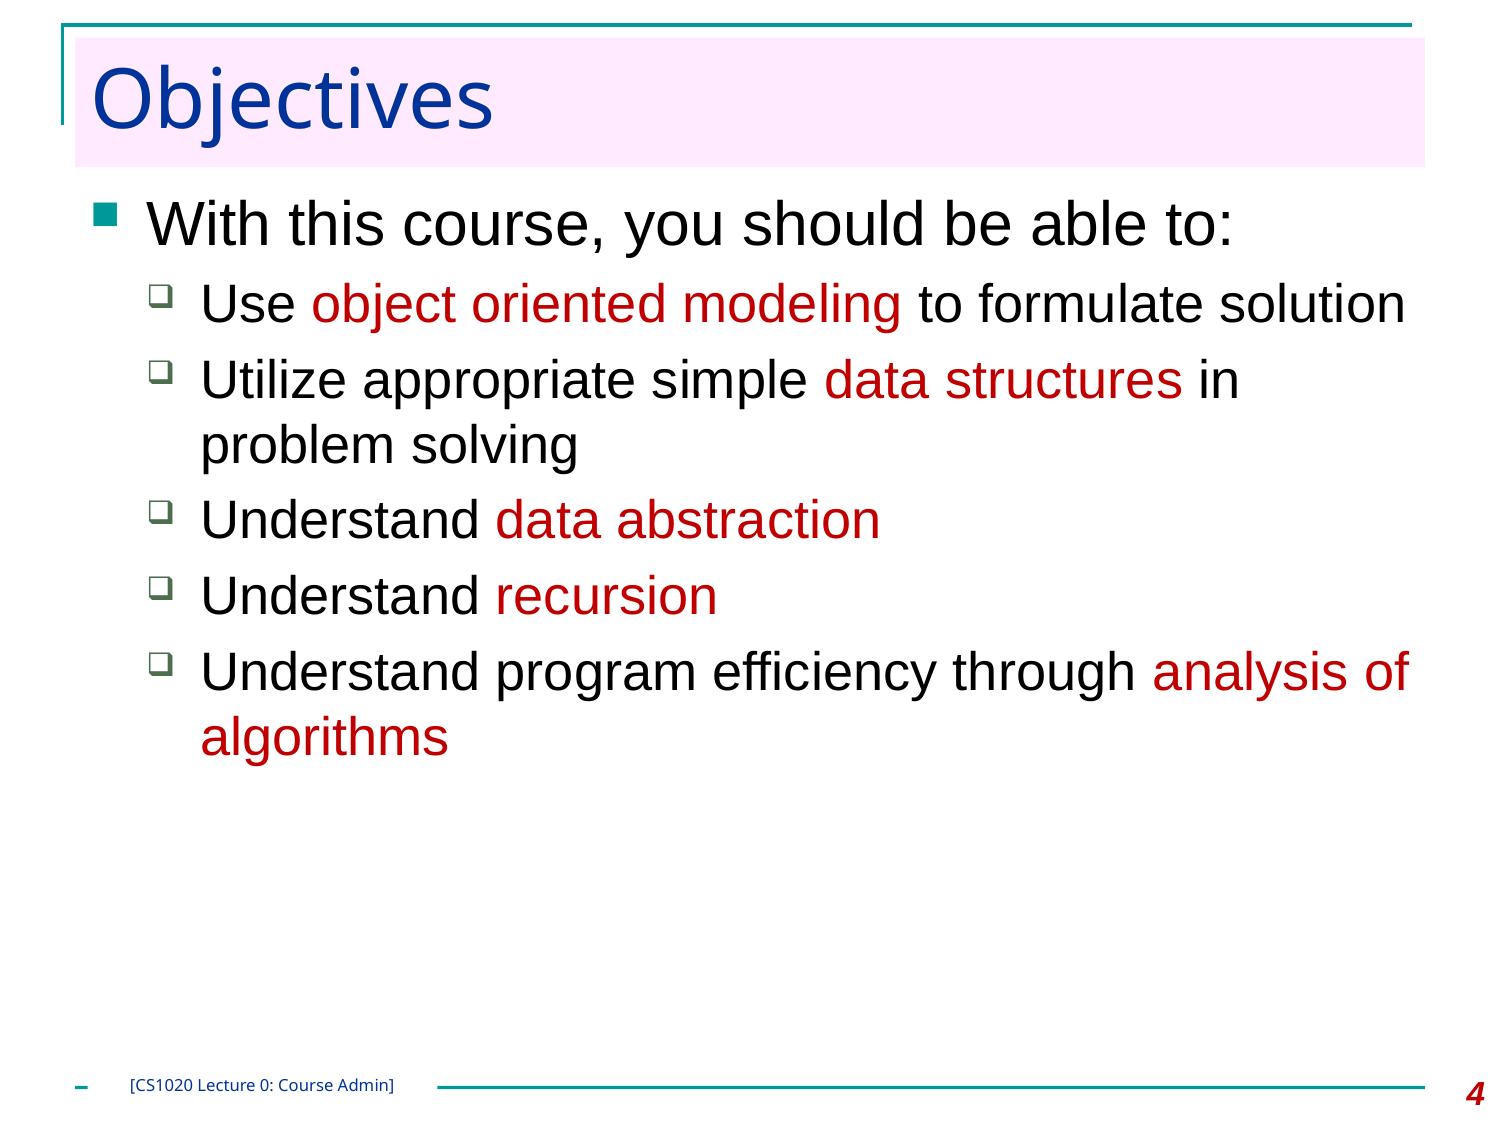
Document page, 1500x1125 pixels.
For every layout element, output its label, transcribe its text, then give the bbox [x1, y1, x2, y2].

title Objectives [74, 37, 1426, 168]
text_box [CS1020 Lecture 0: Course Admin] [87, 1074, 438, 1100]
slide_number 4 [1400, 1065, 1500, 1125]
list With this course, you should be able to: Use object oriented modeling to formulate solution Utilize appropriate simple data structures in problem solving Understand data abstraction Understand recursion Understand program efficiency through analysis of algorithms [74, 174, 1426, 1076]
